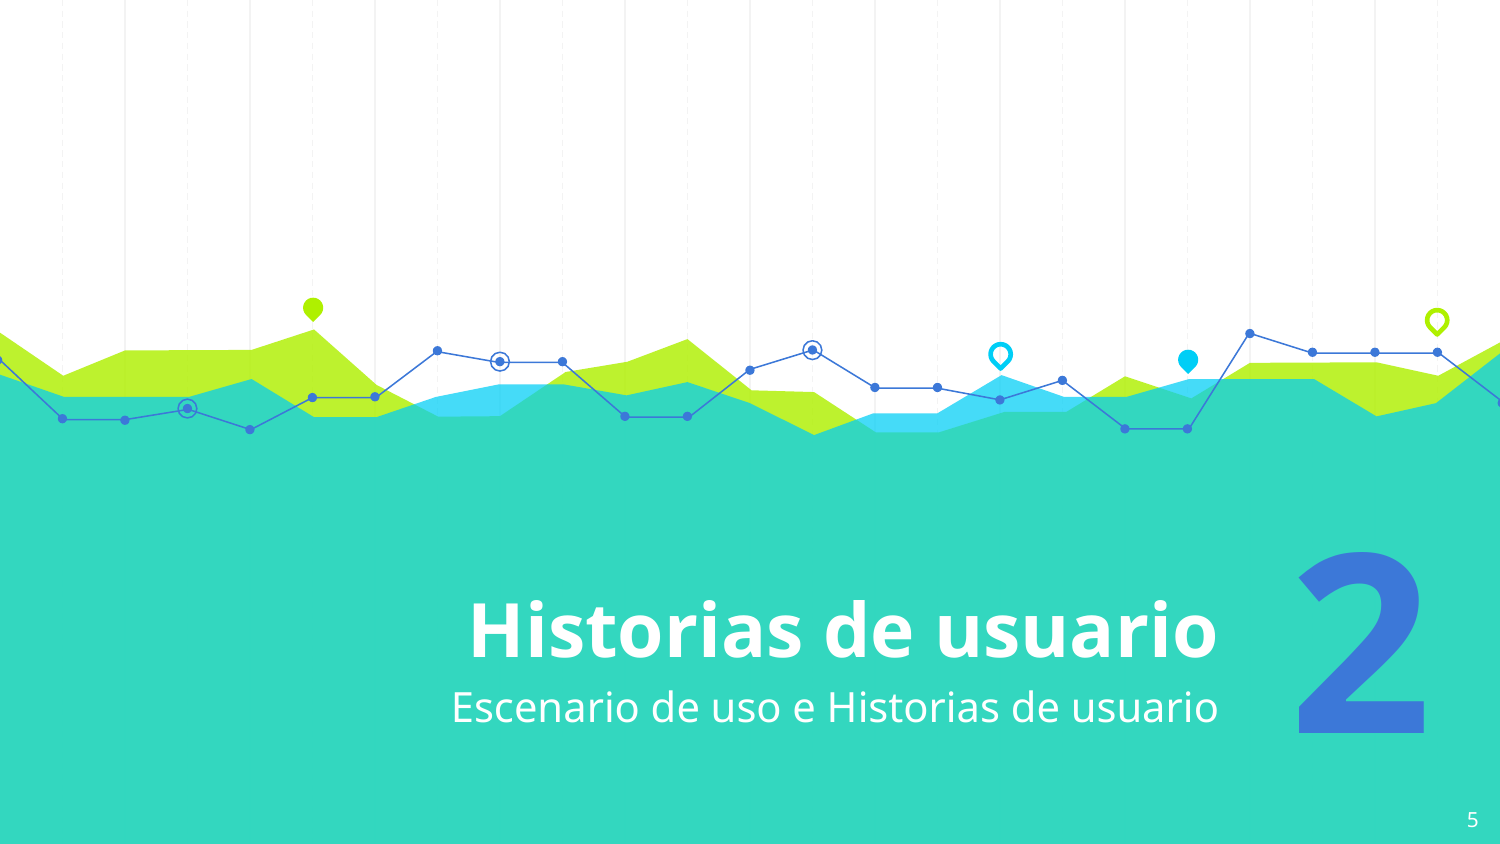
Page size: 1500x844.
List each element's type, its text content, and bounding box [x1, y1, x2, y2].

slide_number ‹#› [1403, 791, 1494, 844]
subtitle Escenario de uso e Historias de usuario [378, 665, 1216, 795]
text_box 2 [1216, 474, 1500, 799]
title Historias de usuario [378, 497, 1216, 665]
